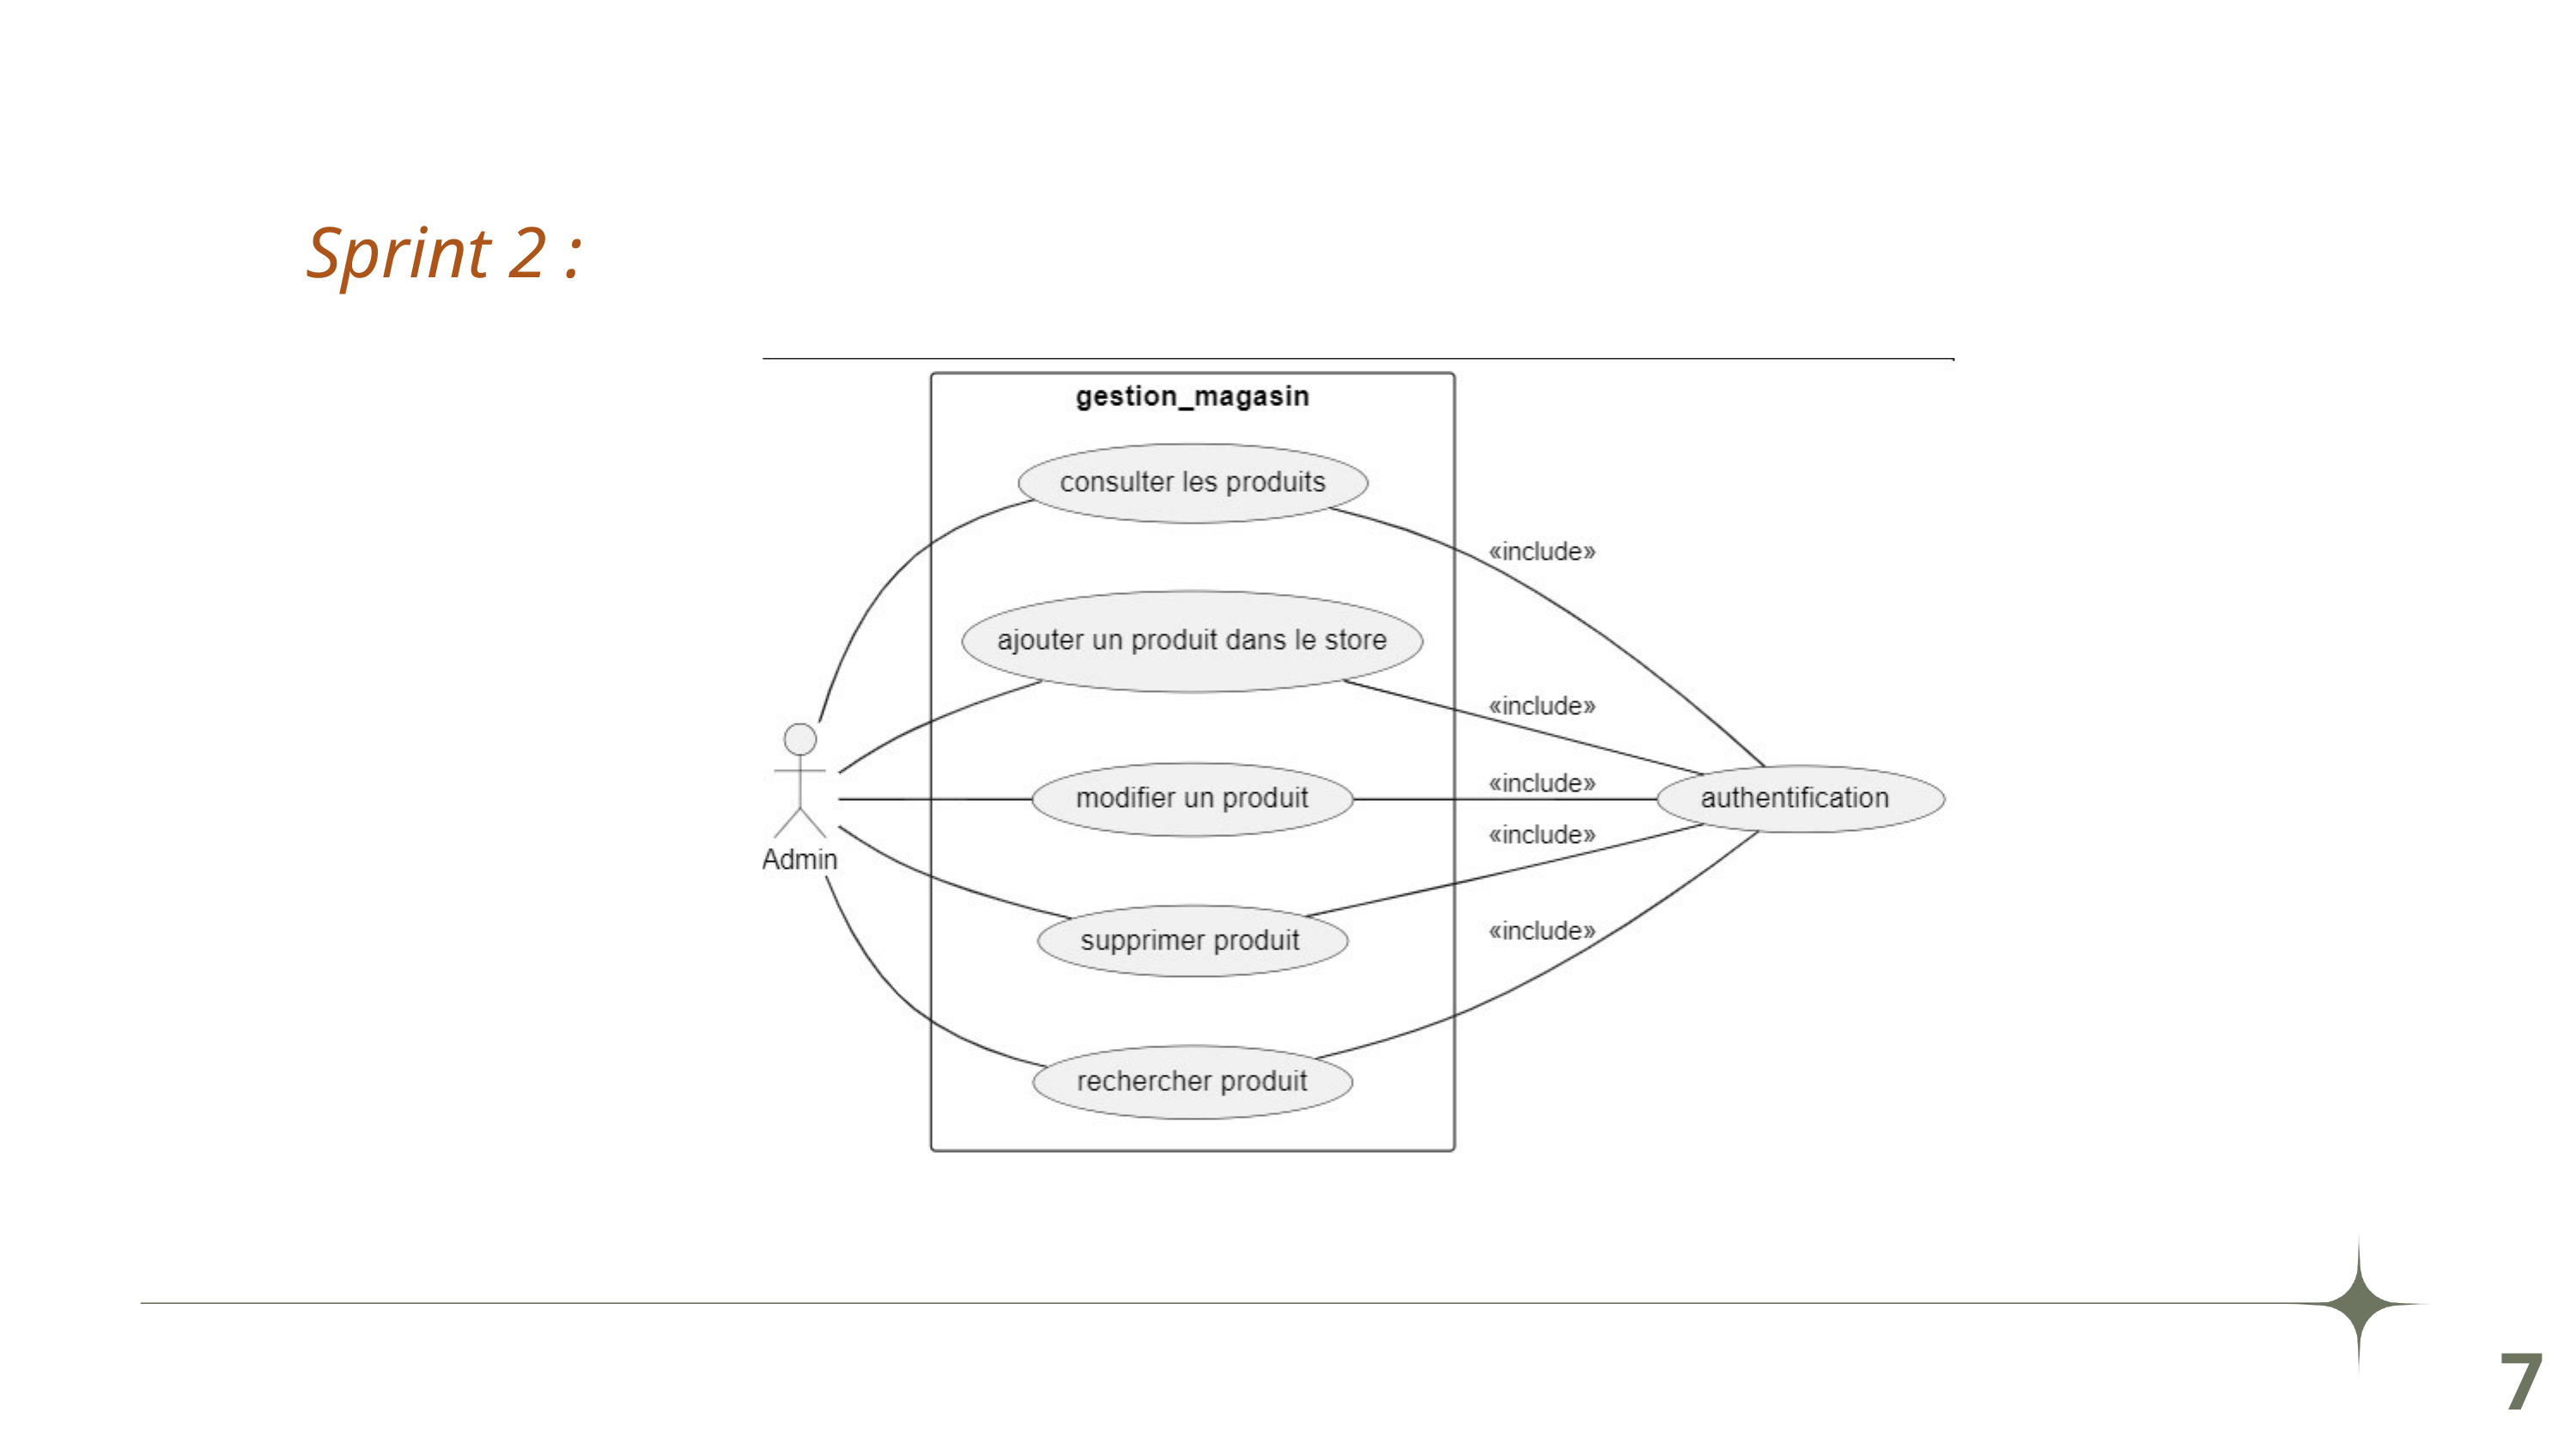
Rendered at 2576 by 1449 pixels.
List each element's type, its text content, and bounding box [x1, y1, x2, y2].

text_box [2286, 1231, 2432, 1377]
text_box [762, 358, 1955, 1157]
text_box 7 [2499, 1315, 2545, 1426]
text_box Sprint 2 : [144, 193, 763, 292]
